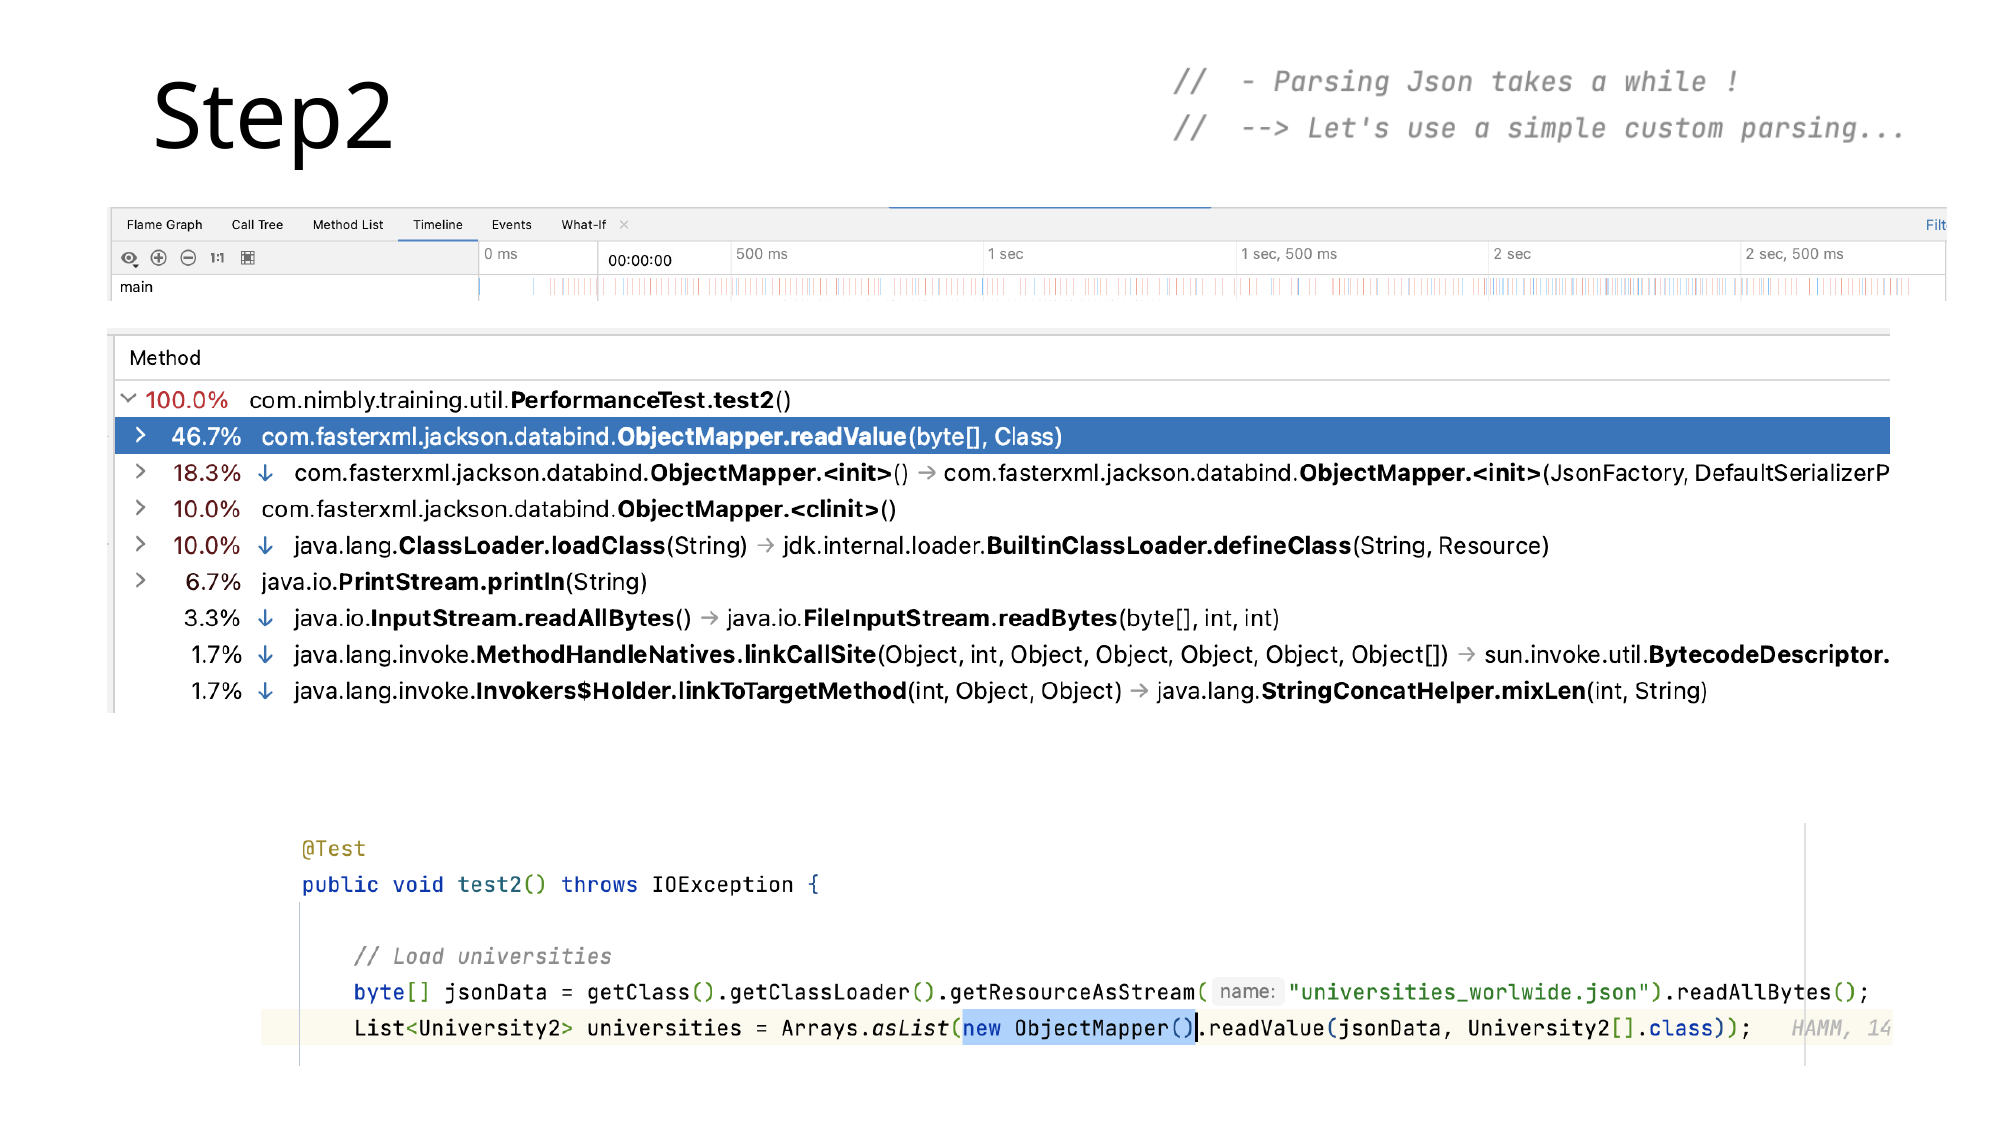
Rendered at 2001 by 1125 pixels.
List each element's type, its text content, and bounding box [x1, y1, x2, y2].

picture [106, 328, 1890, 713]
picture [106, 207, 1947, 301]
title Step2 [137, 59, 1863, 179]
picture [1165, 51, 1939, 165]
picture [261, 823, 1893, 1066]
